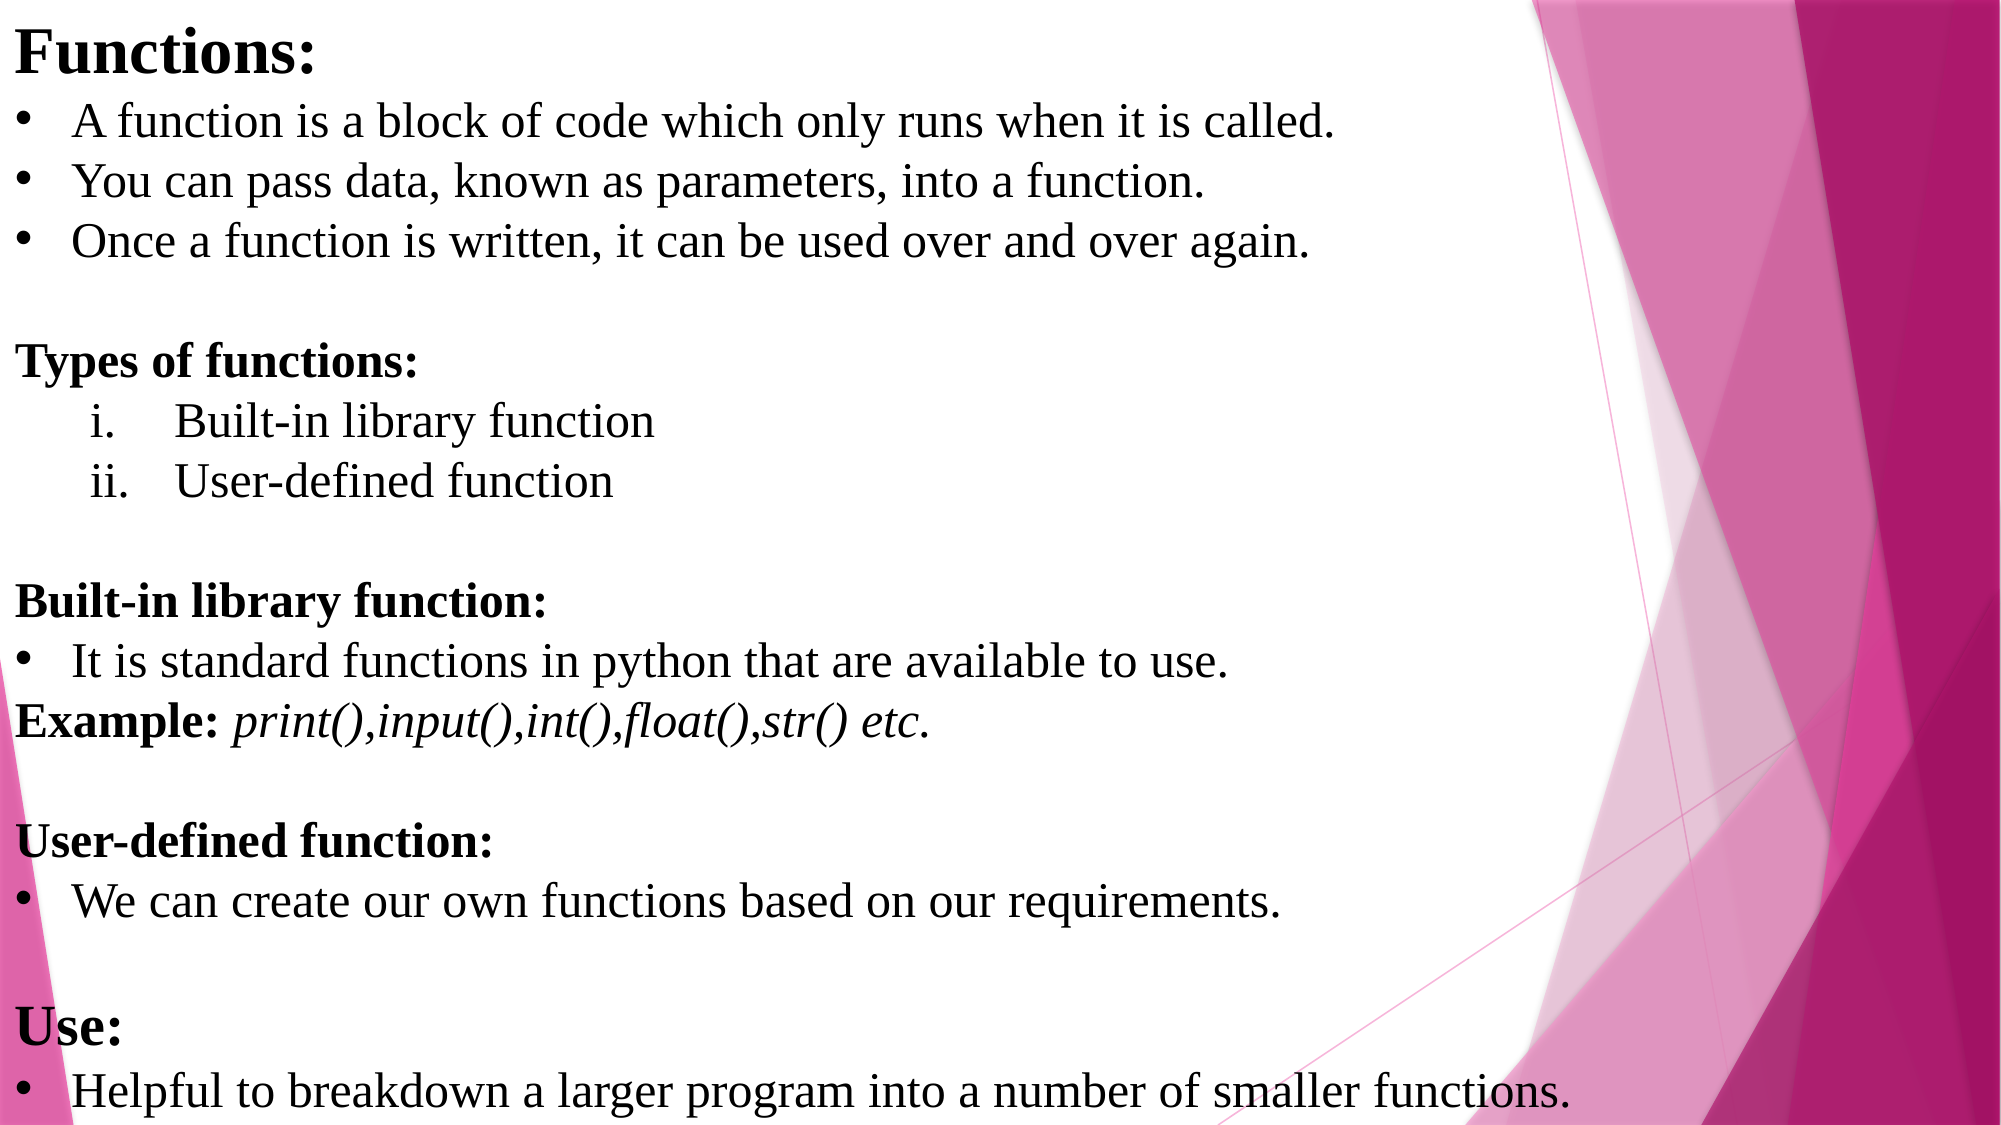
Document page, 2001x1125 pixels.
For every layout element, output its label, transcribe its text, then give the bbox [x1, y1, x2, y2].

text_box Functions: A function is a block of code which only runs when it is called. You can pass data, known as parameters, into a function. Once a function is written, it can be used over and over again. Types of functions: Built-in library function User-defined function Built-in library function: It is standard functions in python that are available to use. Example: print(),input(),int(),float(),str() etc. User-defined function: We can create our own functions based on our requirements. Use: Helpful to breakdown a larger program into a number of smaller functions. [0, 0, 2000, 1125]
